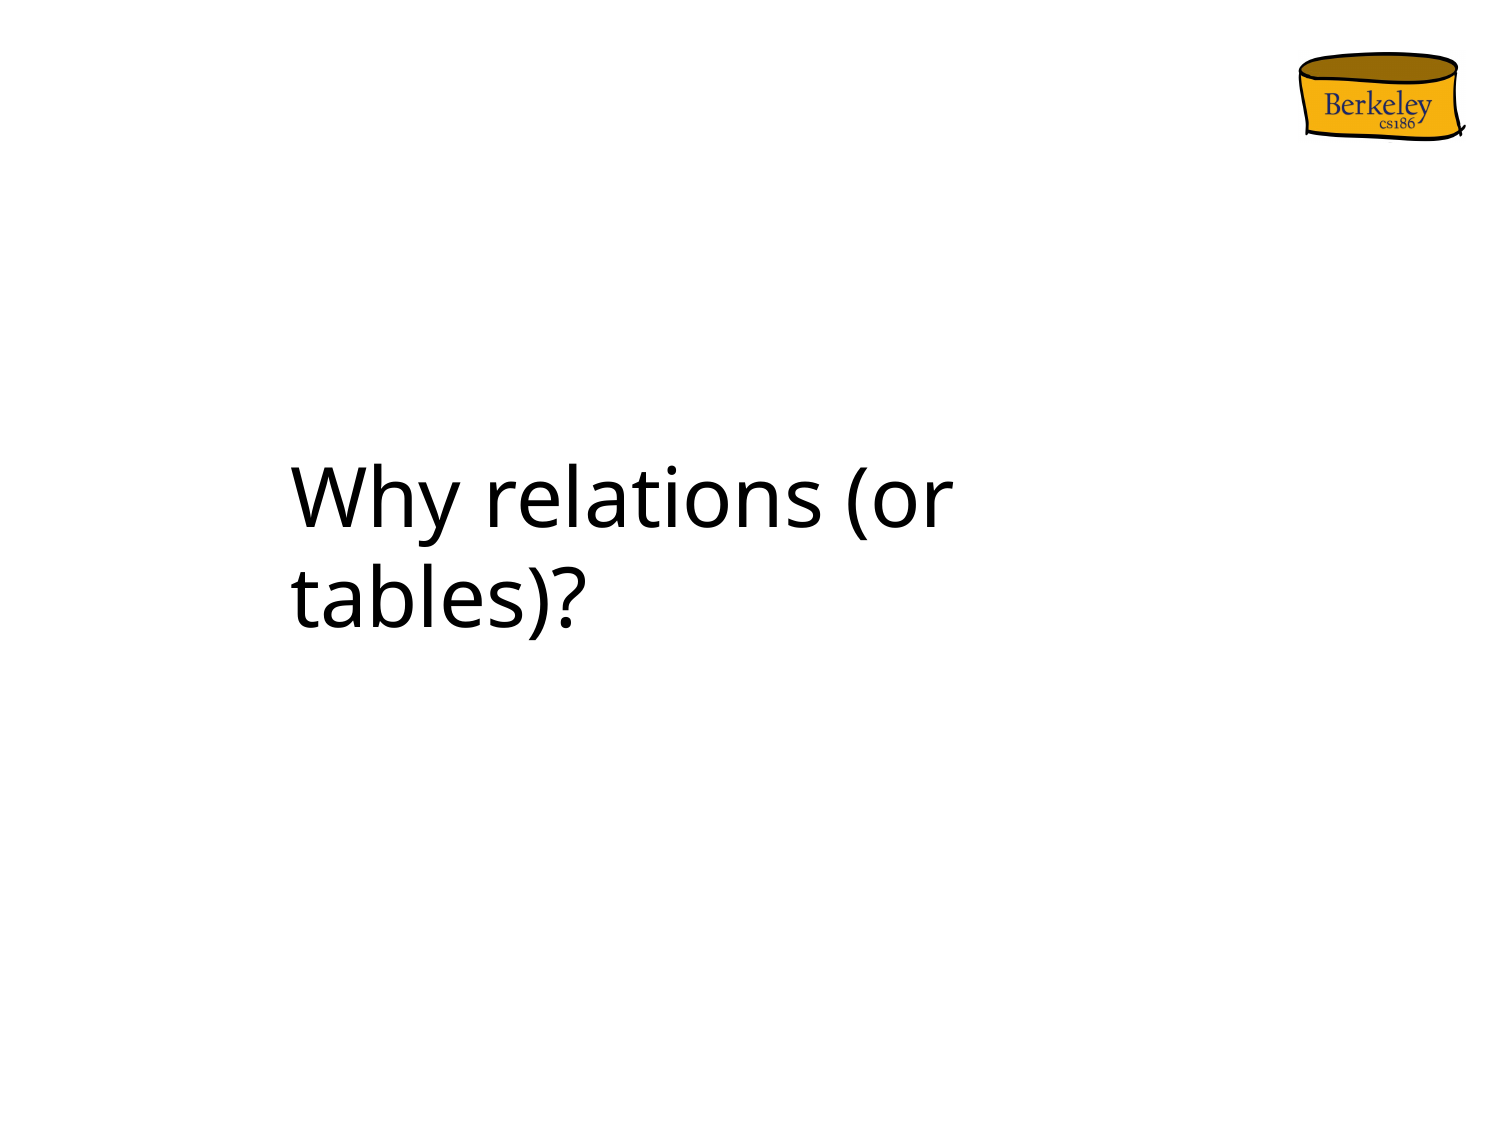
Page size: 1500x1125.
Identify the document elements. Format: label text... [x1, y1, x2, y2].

picture [1298, 50, 1466, 143]
title Why relations (or tables)? [275, 450, 1250, 638]
